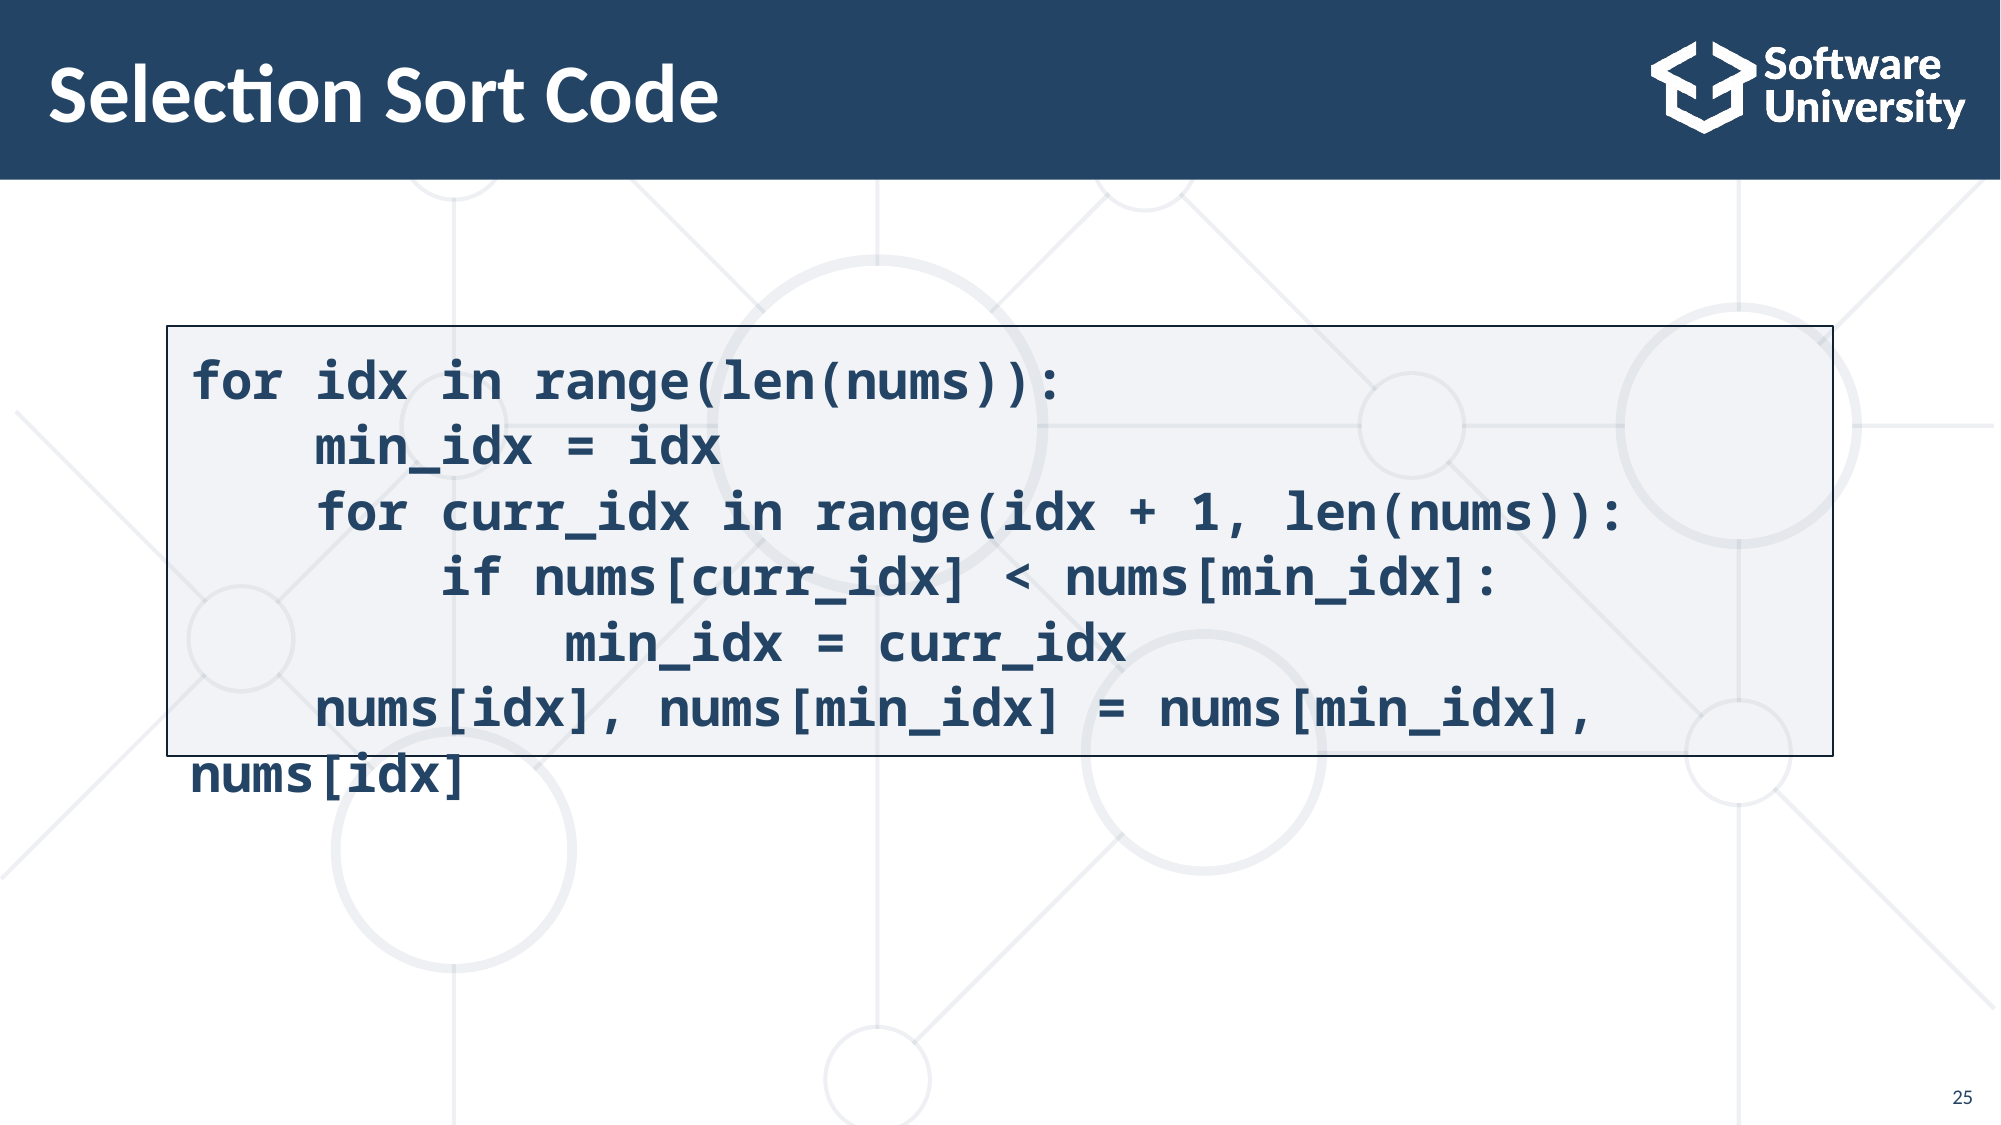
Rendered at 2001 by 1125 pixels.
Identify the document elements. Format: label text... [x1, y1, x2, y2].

title Selection Sort Code [31, 16, 1625, 162]
list for idx in range(len(nums)): min_idx = idx for curr_idx in range(idx + 1, len(nums)): if nums[curr_idx] < nums[min_idx]: min_idx = curr_idx nums[idx], nums[min_idx] = nums[min_idx], nums[idx] [166, 325, 1834, 757]
slide_number 25 [1927, 1067, 1989, 1117]
picture [1651, 41, 1966, 134]
